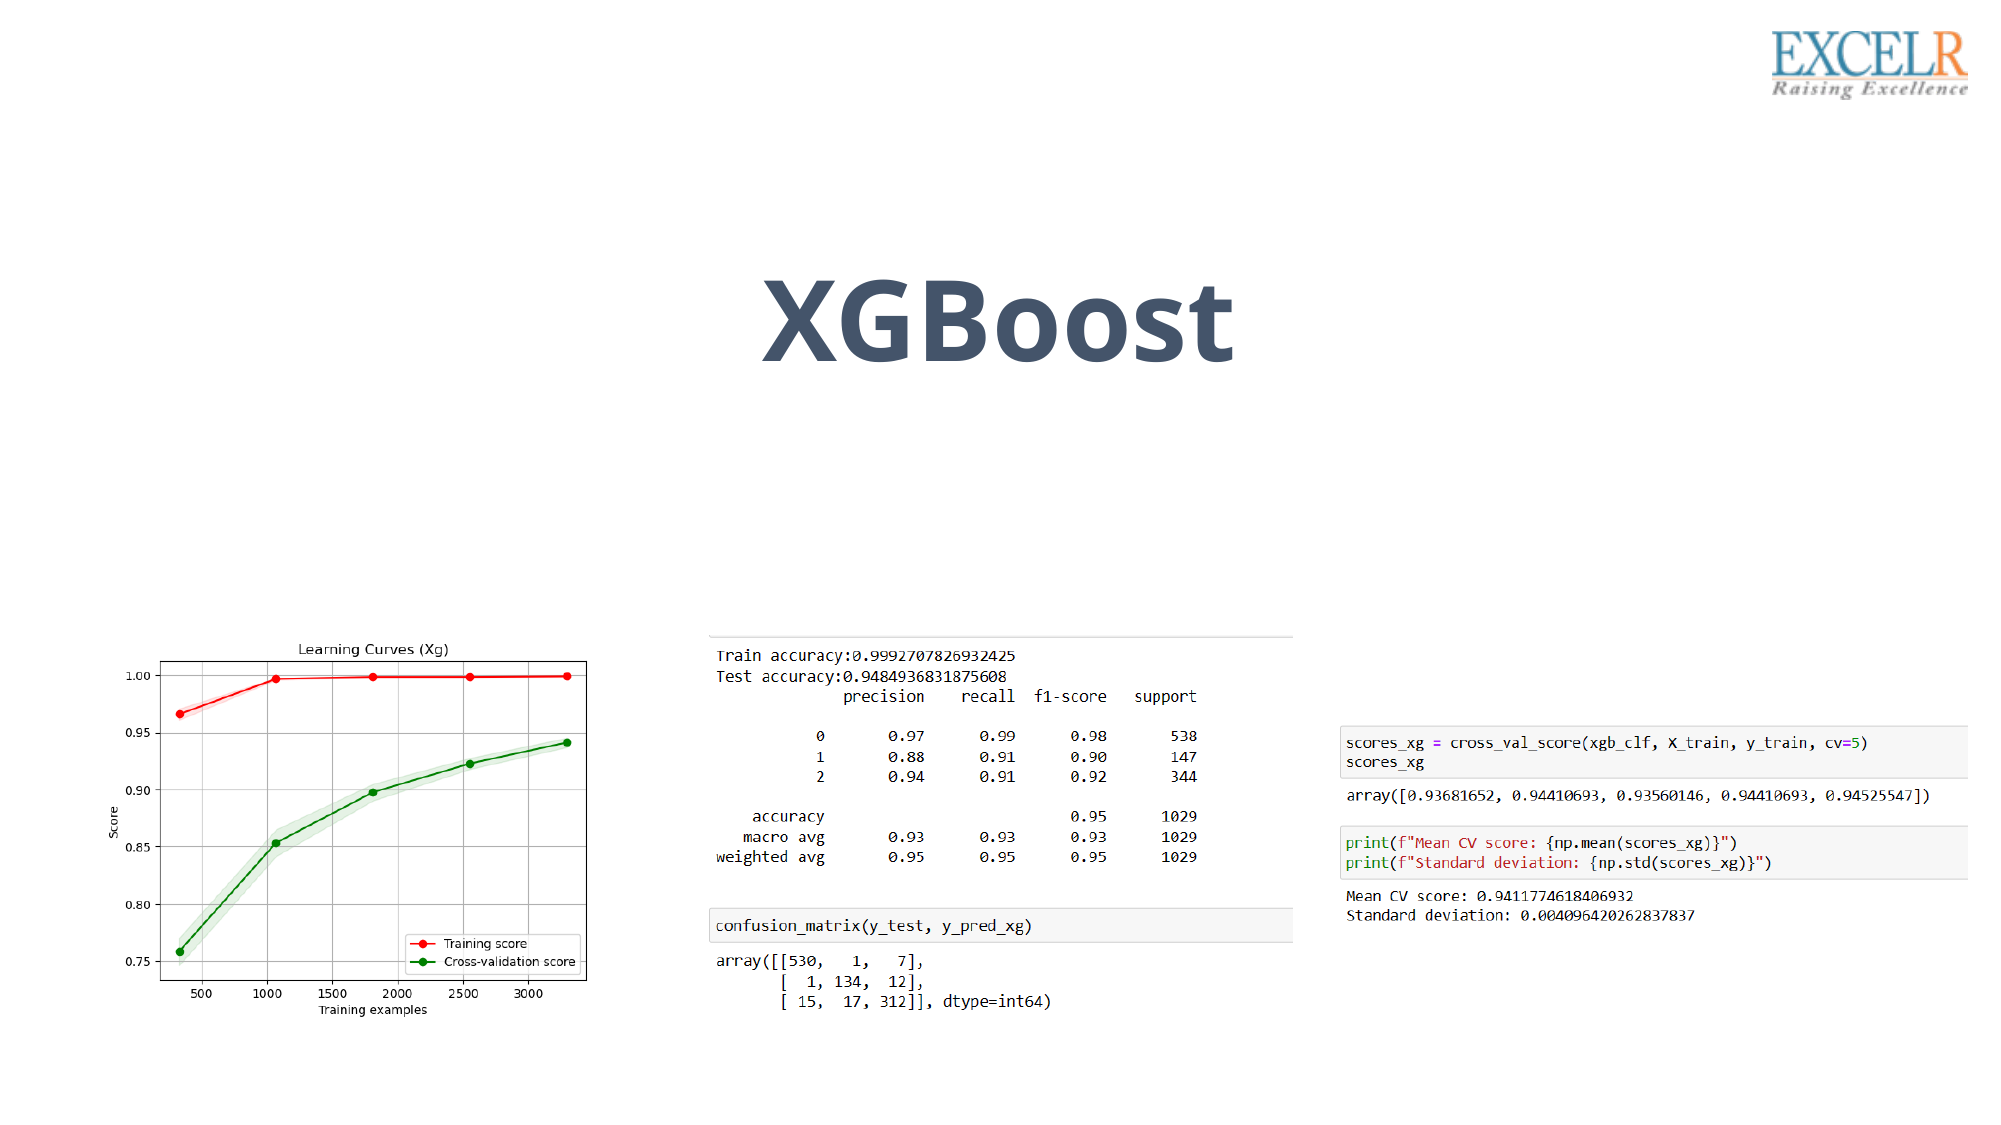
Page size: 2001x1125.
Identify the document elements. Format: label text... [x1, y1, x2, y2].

picture [99, 635, 594, 1025]
text_box XGBoost [74, 27, 1925, 394]
picture [1333, 720, 1968, 941]
picture [701, 635, 1293, 1025]
picture [1772, 31, 1968, 101]
